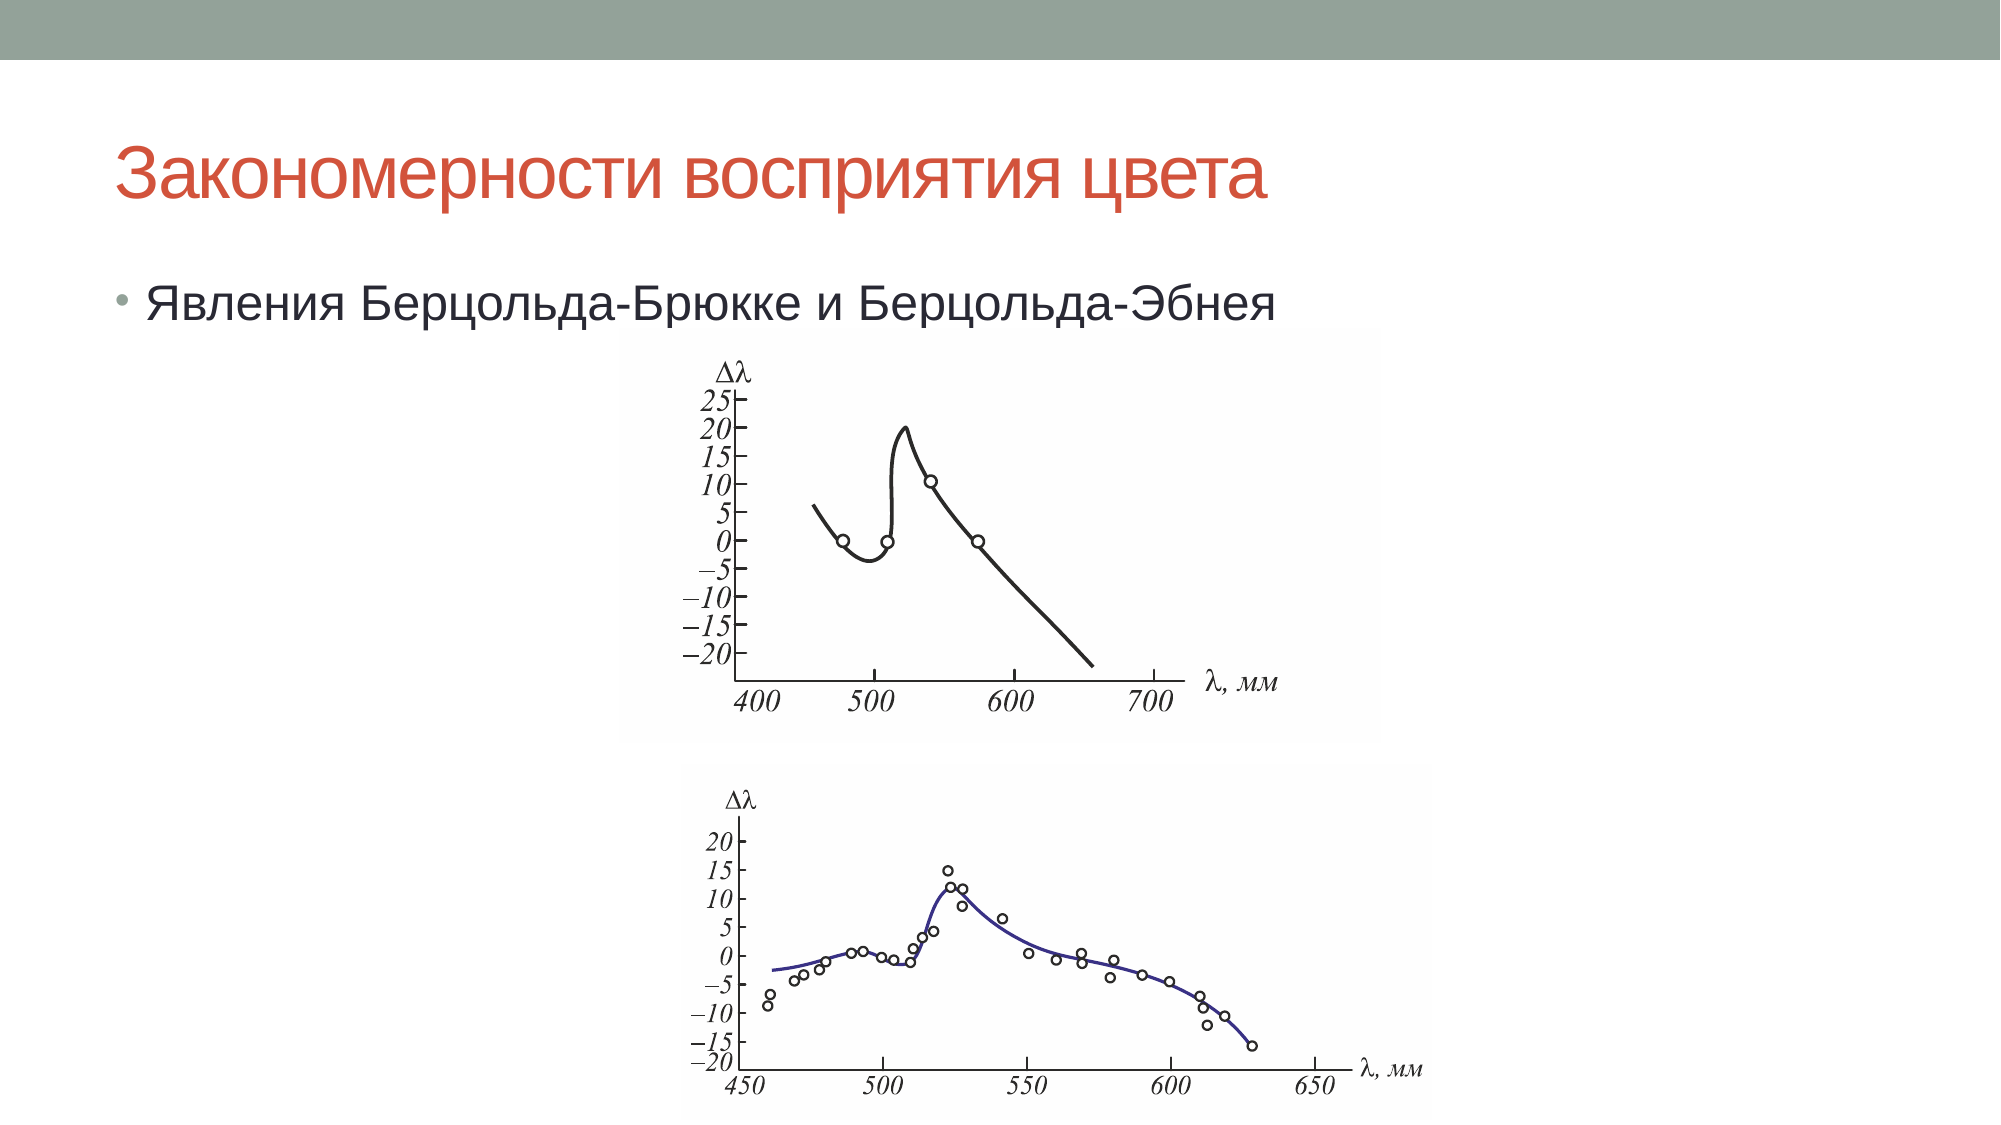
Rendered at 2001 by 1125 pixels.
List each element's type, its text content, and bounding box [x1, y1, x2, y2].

list Явления Берцольда-Брюкке и Берцольда-Эбнея [99, 262, 1900, 1063]
picture [619, 327, 1381, 743]
title Закономерности восприятия цвета [99, 87, 1900, 250]
picture [680, 763, 1433, 1121]
